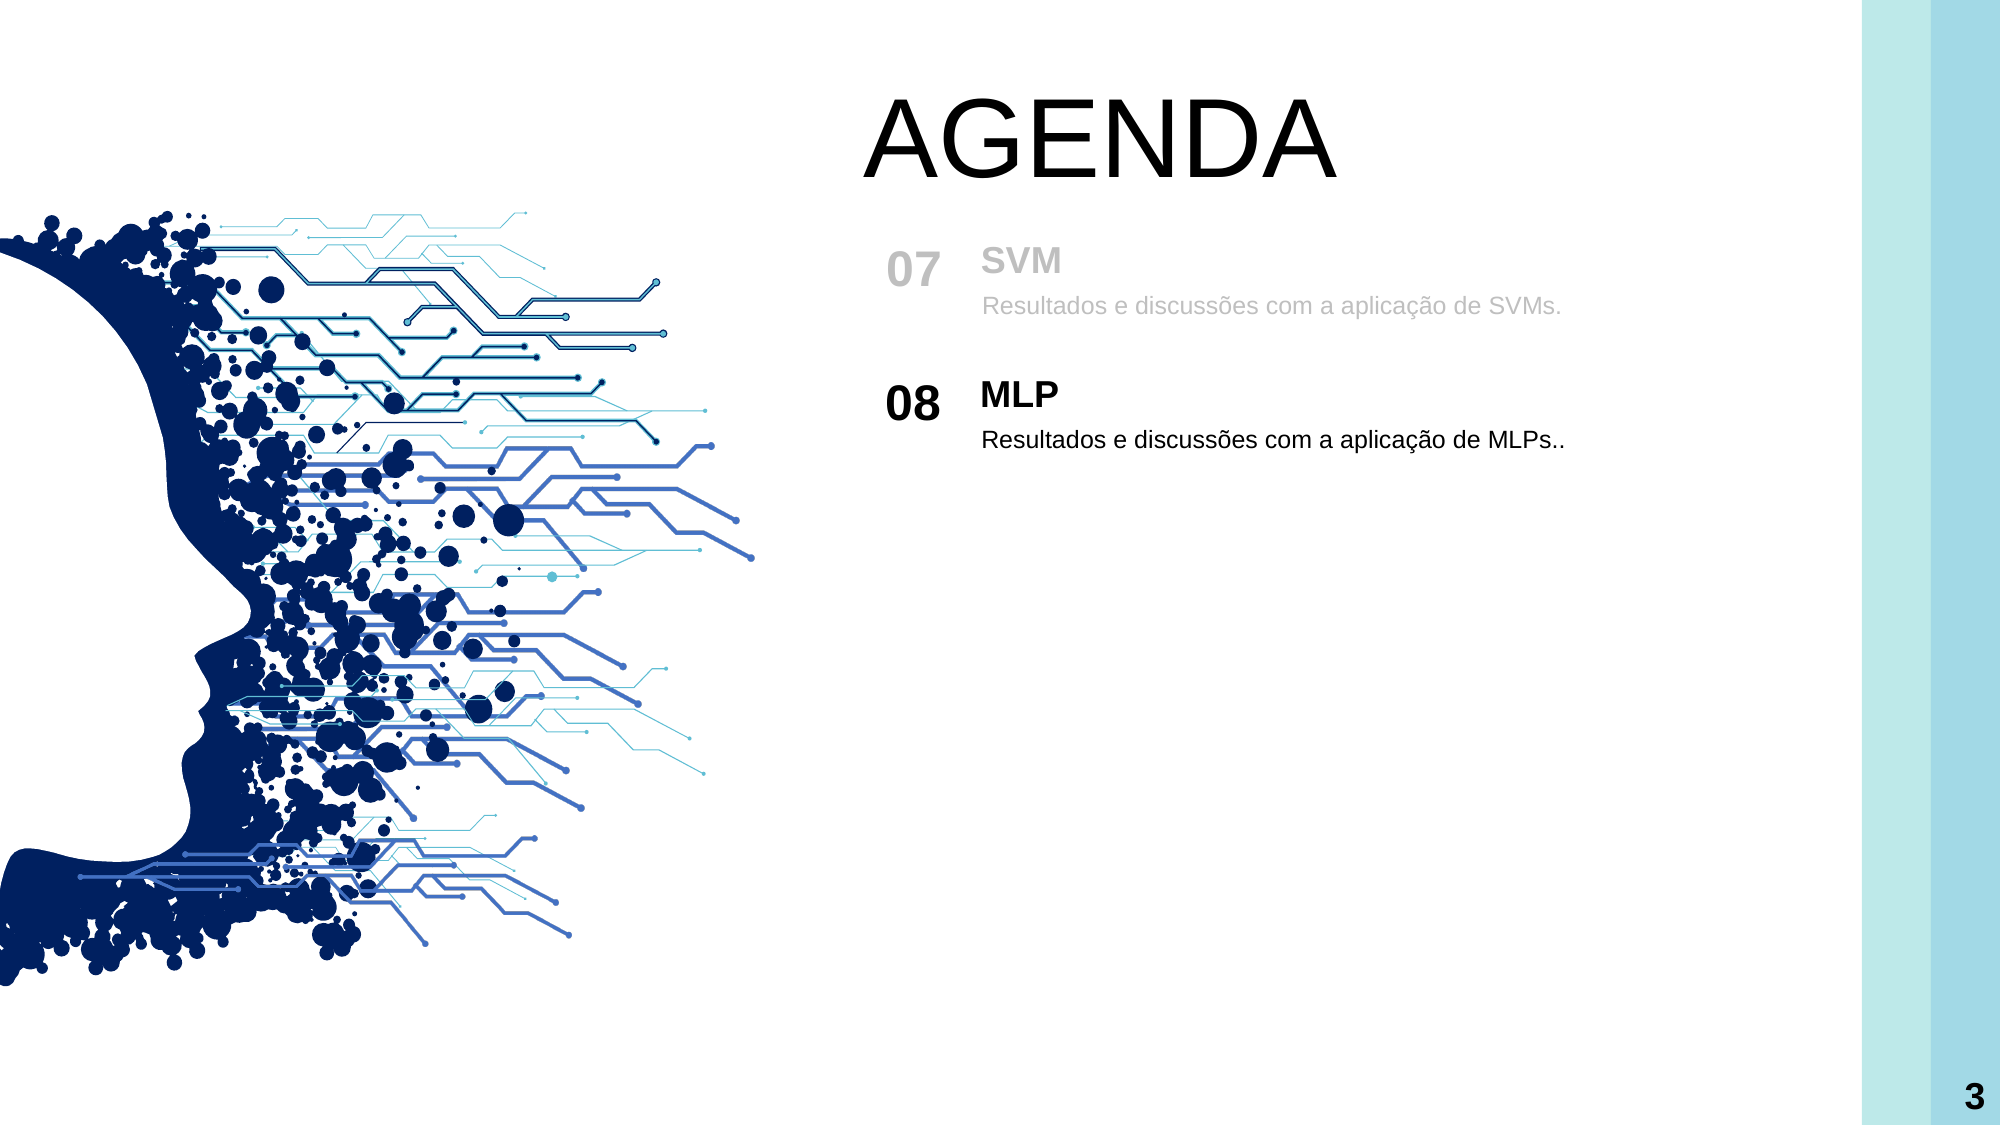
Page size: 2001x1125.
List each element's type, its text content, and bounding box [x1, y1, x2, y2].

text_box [0, 210, 755, 988]
text_box AGENDA [848, 57, 1837, 207]
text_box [865, 228, 1766, 328]
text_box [864, 362, 1765, 462]
